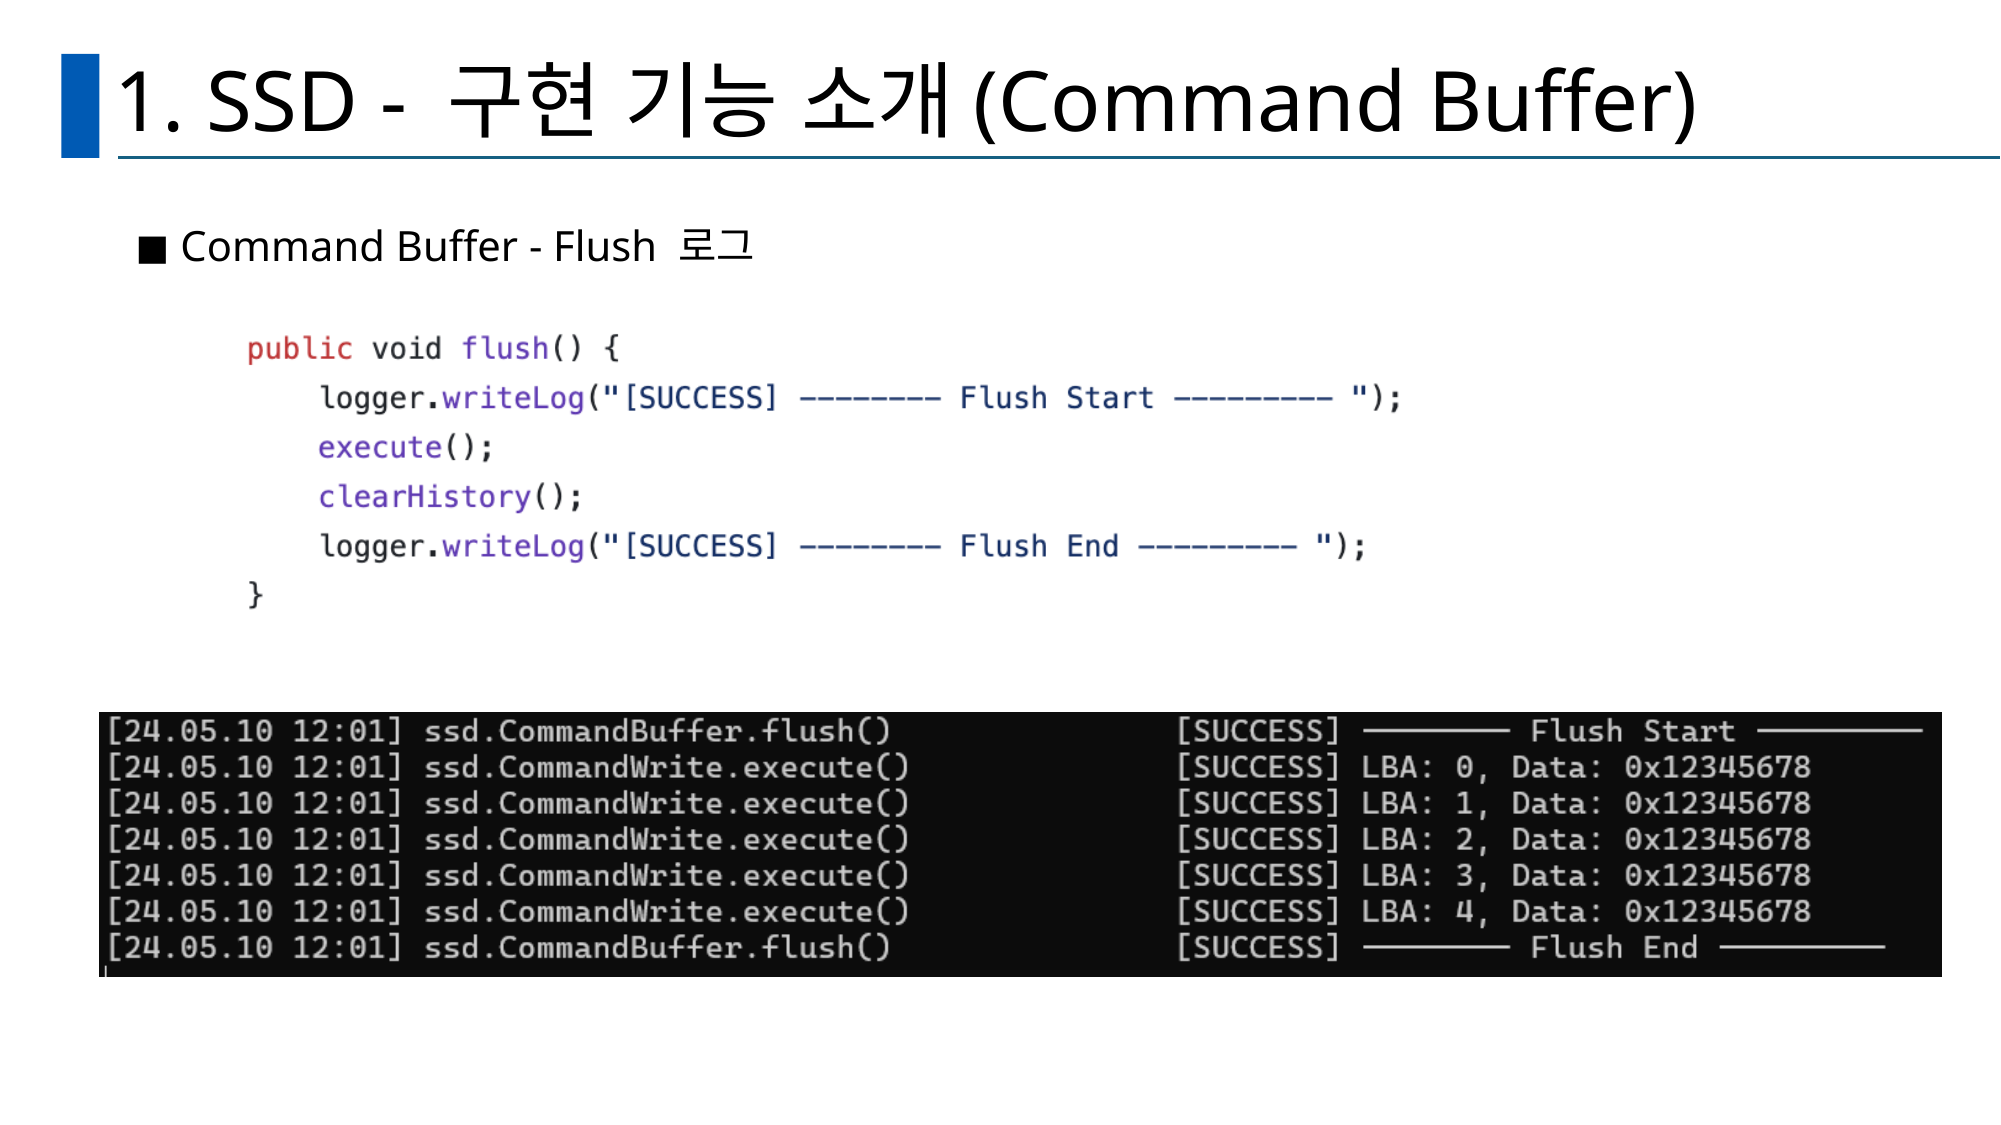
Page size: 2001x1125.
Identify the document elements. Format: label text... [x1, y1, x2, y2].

picture [173, 307, 1586, 648]
picture [99, 711, 1942, 977]
title 1. SSD - 구현 기능 소개(Command Buffer) [99, 50, 1825, 158]
text_box ◼︎ Command Buffer - Flush 로그 [119, 208, 979, 281]
